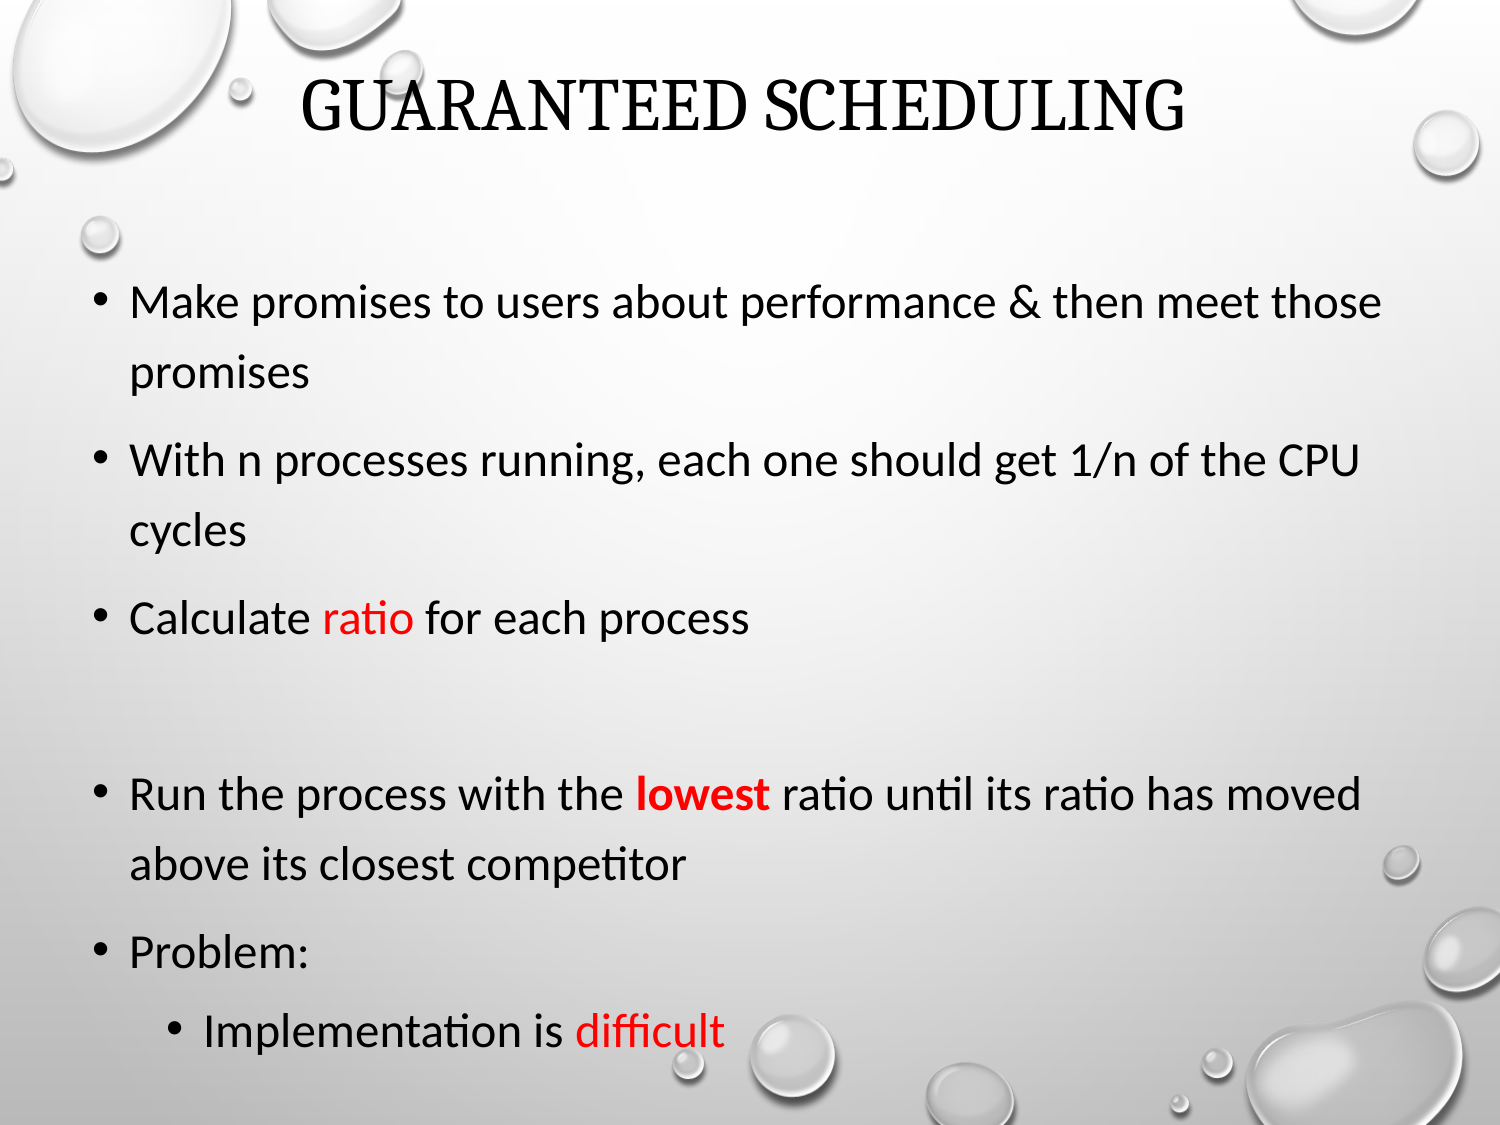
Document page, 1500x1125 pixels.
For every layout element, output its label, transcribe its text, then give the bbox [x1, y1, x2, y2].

title Guaranteed Scheduling [77, 0, 1411, 213]
picture [0, 0, 1500, 1125]
